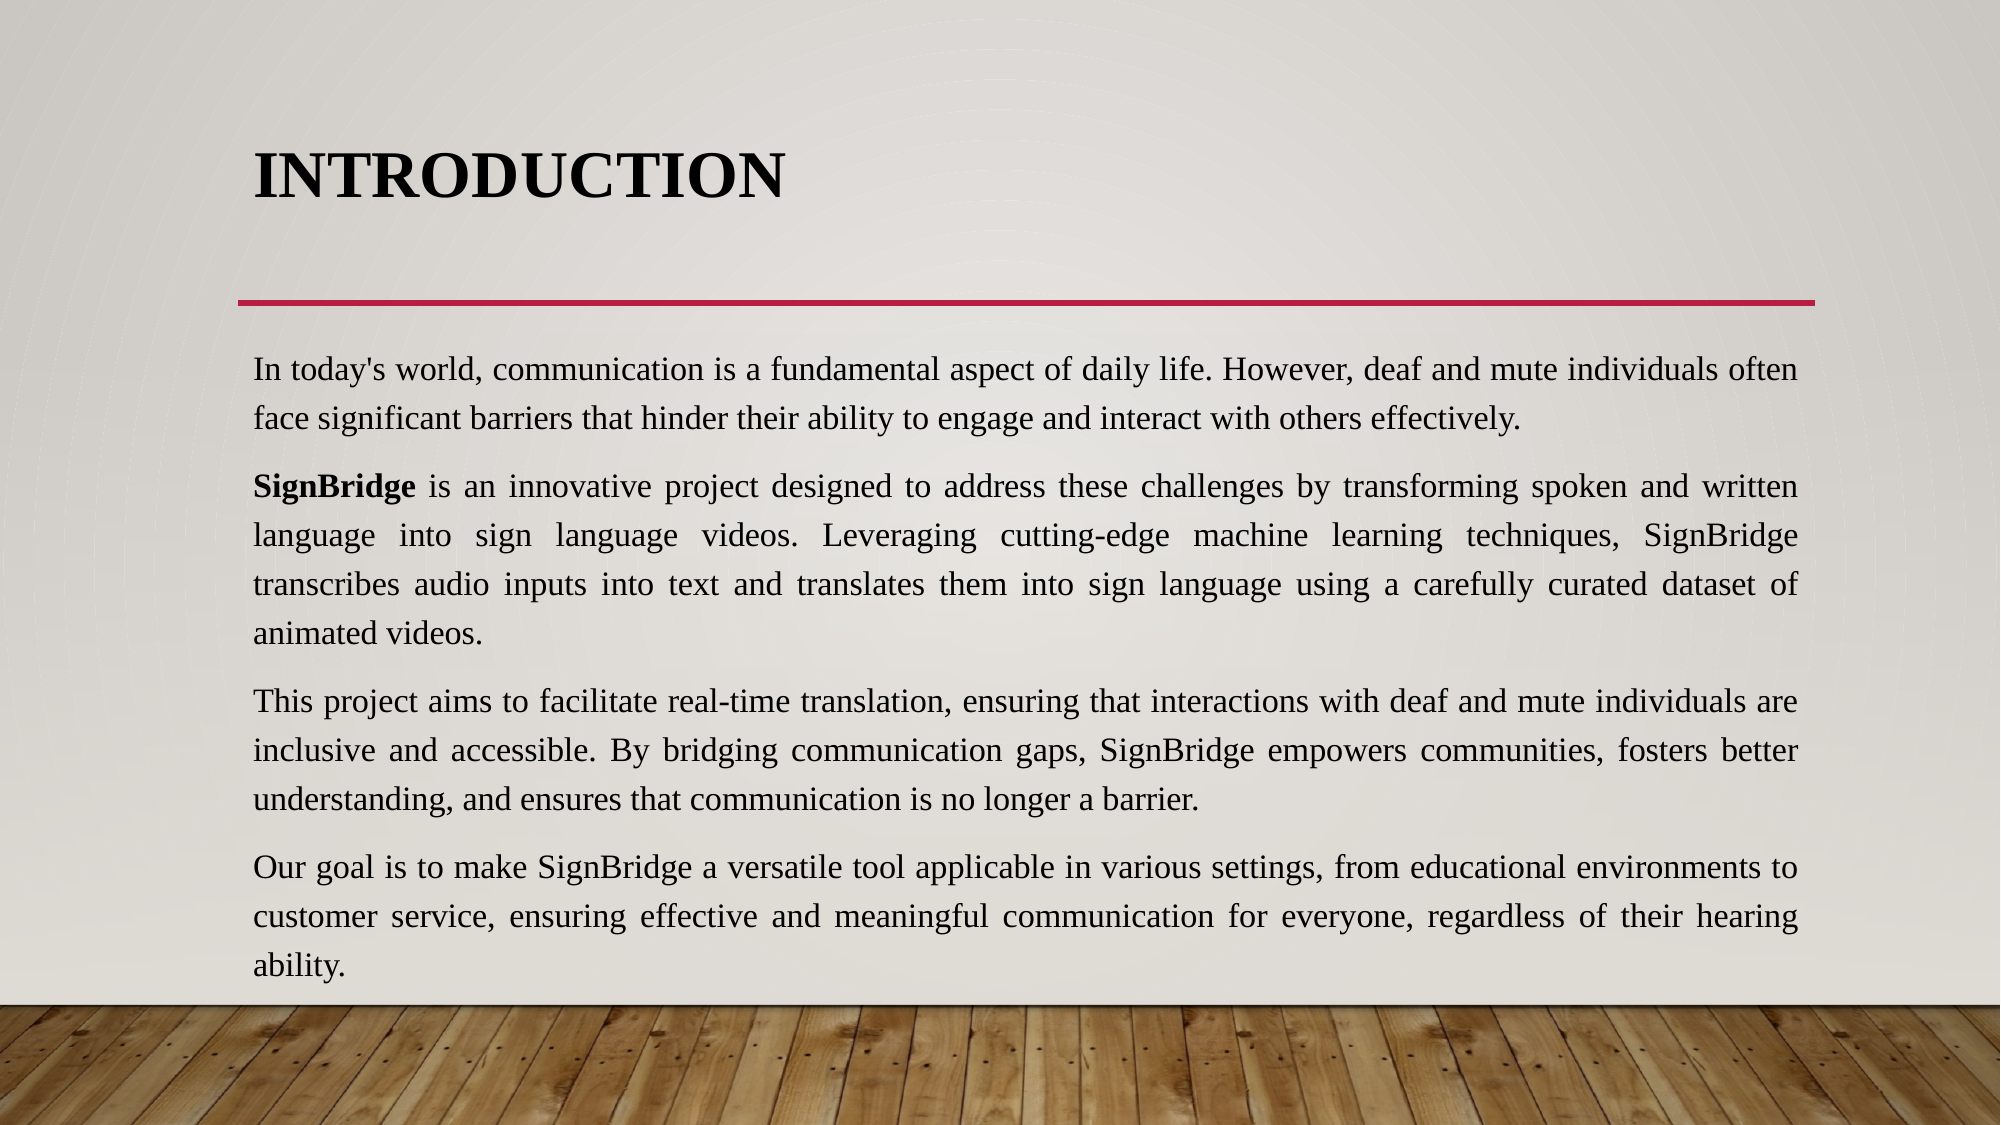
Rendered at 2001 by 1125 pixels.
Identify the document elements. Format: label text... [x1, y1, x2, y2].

picture [0, 1005, 2000, 1125]
title introduction [238, 131, 1814, 267]
list In today's world, communication is a fundamental aspect of daily life. However, deaf and mute individuals often face significant barriers that hinder their ability to engage and interact with others effectively. SignBridge is an innovative project designed to address these challenges by transforming spoken and written language into sign language videos. Leveraging cutting-edge machine learning techniques, SignBridge transcribes audio inputs into text and translates them into sign language using a carefully curated dataset of animated videos. This project aims to facilitate real-time translation, ensuring that interactions with deaf and mute individuals are inclusive and accessible. By bridging communication gaps, SignBridge empowers communities, fosters better understanding, and ensures that communication is no longer a barrier. Our goal is to make SignBridge a versatile tool applicable in various settings, from educational environments to customer service, ensuring effective and meaningful communication for everyone, regardless of their hearing ability. [238, 330, 1814, 993]
